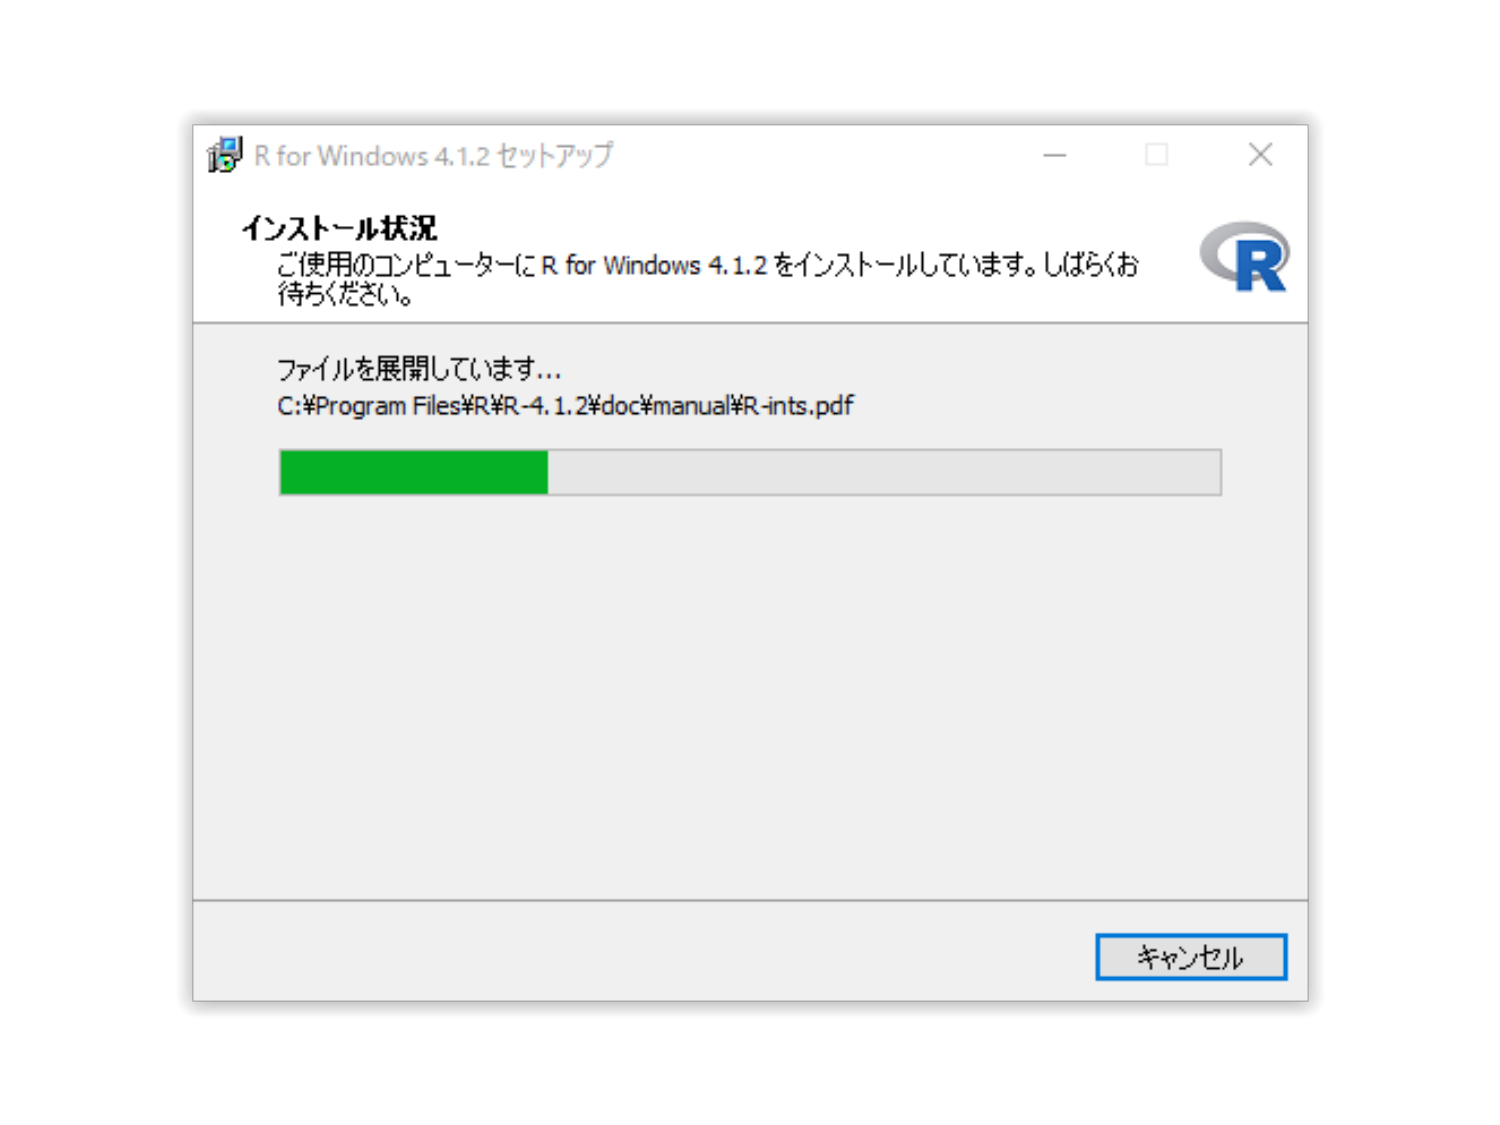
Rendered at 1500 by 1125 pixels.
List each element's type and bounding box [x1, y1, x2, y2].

picture [173, 105, 1327, 1020]
